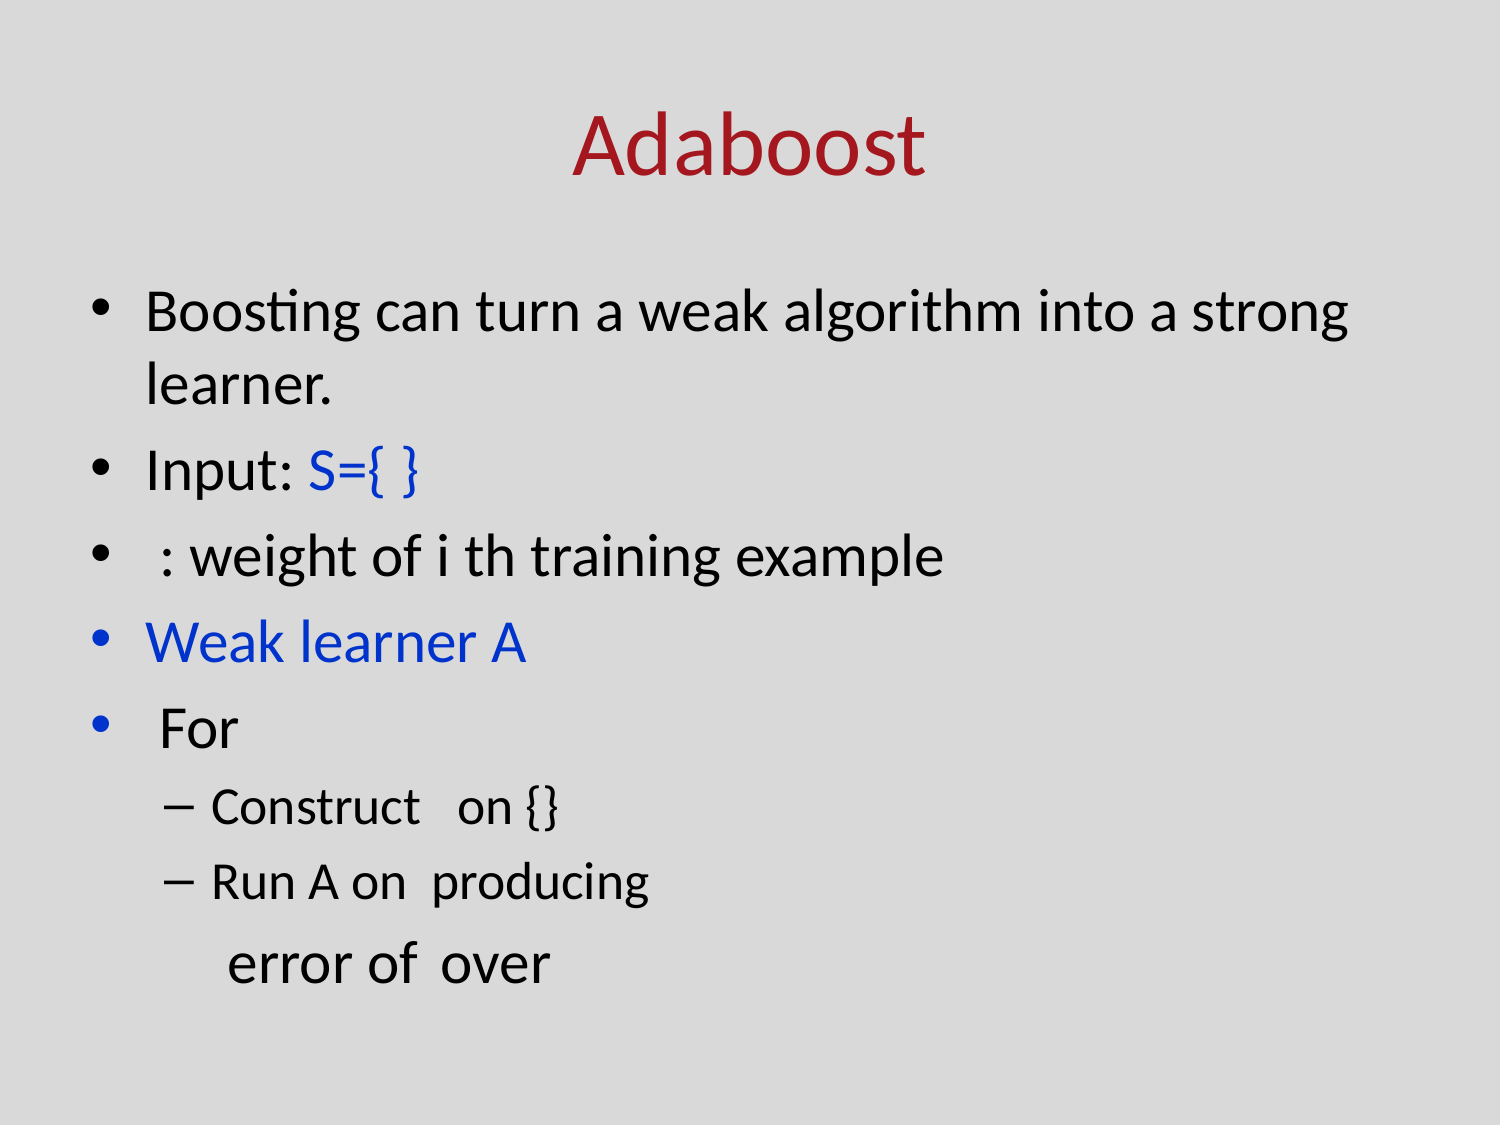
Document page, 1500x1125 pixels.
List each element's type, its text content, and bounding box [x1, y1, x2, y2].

title Adaboost [75, 45, 1425, 233]
